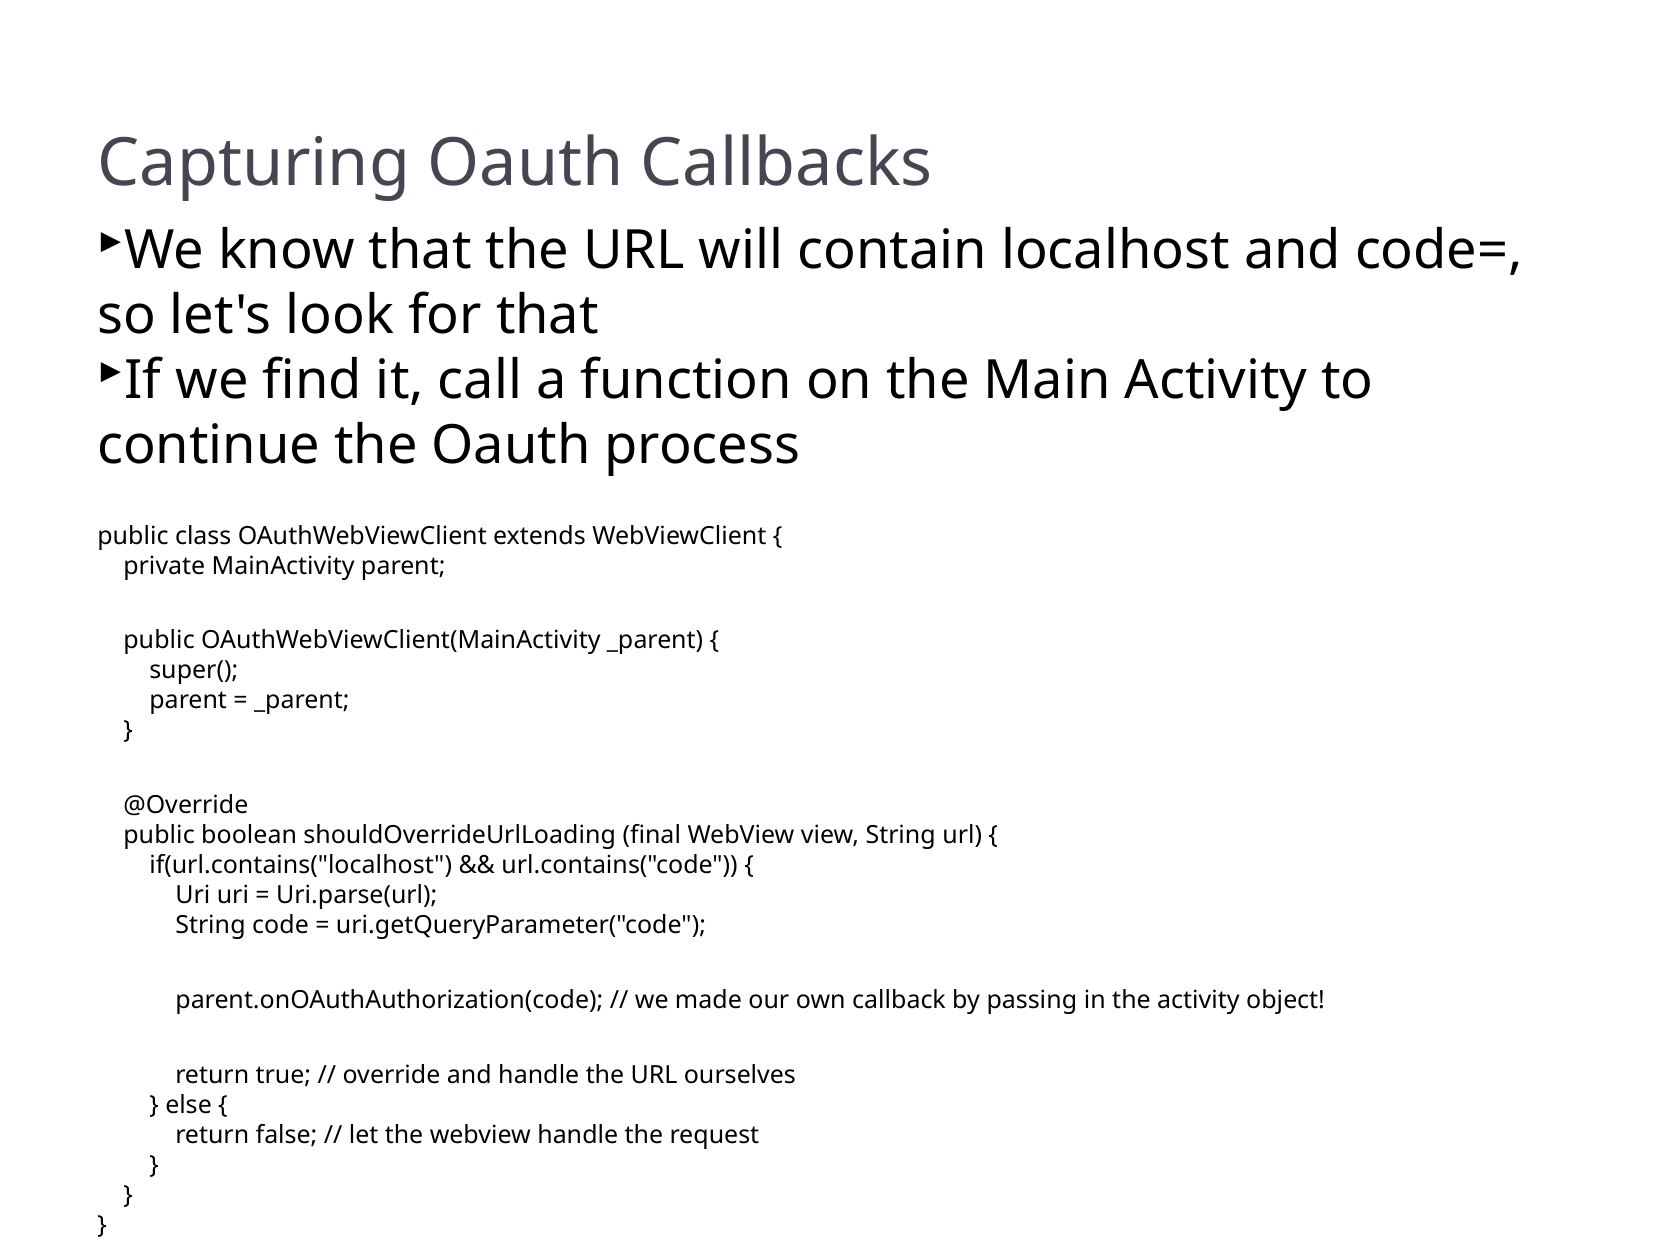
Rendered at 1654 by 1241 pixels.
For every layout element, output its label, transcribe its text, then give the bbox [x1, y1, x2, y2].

text_box We know that the URL will contain localhost and code=, so let's look for that If we find it, call a function on the Main Activity to continue the Oauth process public class OAuthWebViewClient extends WebViewClient { private MainActivity parent; public OAuthWebViewClient(MainActivity _parent) { super(); parent = _parent; } @Override public boolean shouldOverrideUrlLoading (final WebView view, String url) { if(url.contains("localhost") && url.contains("code")) { Uri uri = Uri.parse(url); String code = uri.getQueryParameter("code"); parent.onOAuthAuthorization(code); // we made our own callback by passing in the activity object! return true; // override and handle the URL ourselves } else { return false; // let the webview handle the request } } } [82, 206, 1571, 1100]
text_box Capturing Oauth Callbacks [82, 27, 1571, 206]
